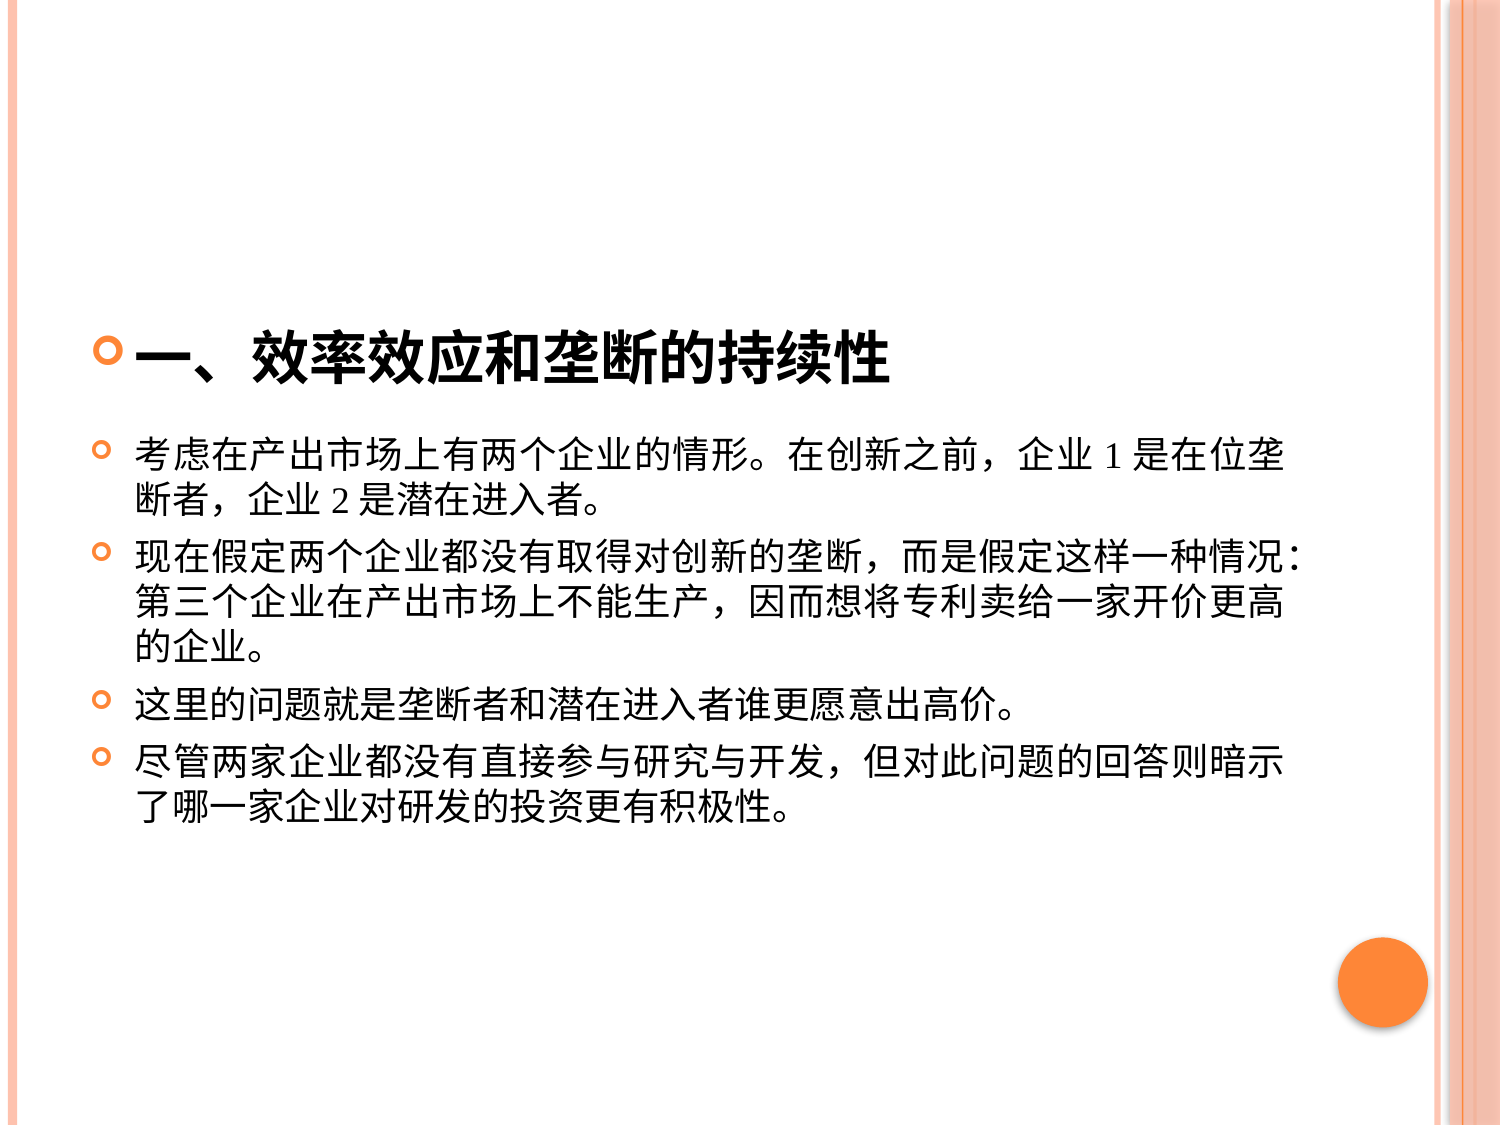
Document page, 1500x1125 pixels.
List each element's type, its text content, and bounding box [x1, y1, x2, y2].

list 一、效率效应和垄断的持续性 考虑在产出市场上有两个企业的情形。在创新之前，企业1是在位垄断者，企业2是潜在进入者。 现在假定两个企业都没有取得对创新的垄断，而是假定这样一种情况：第三个企业在产出市场上不能生产，因而想将专利卖给一家开价更高的企业。 这里的问题就是垄断者和潜在进入者谁更愿意出高价。 尽管两家企业都没有直接参与研究与开发，但对此问题的回答则暗示了哪一家企业对研发的投资更有积极性。 [75, 262, 1300, 1062]
